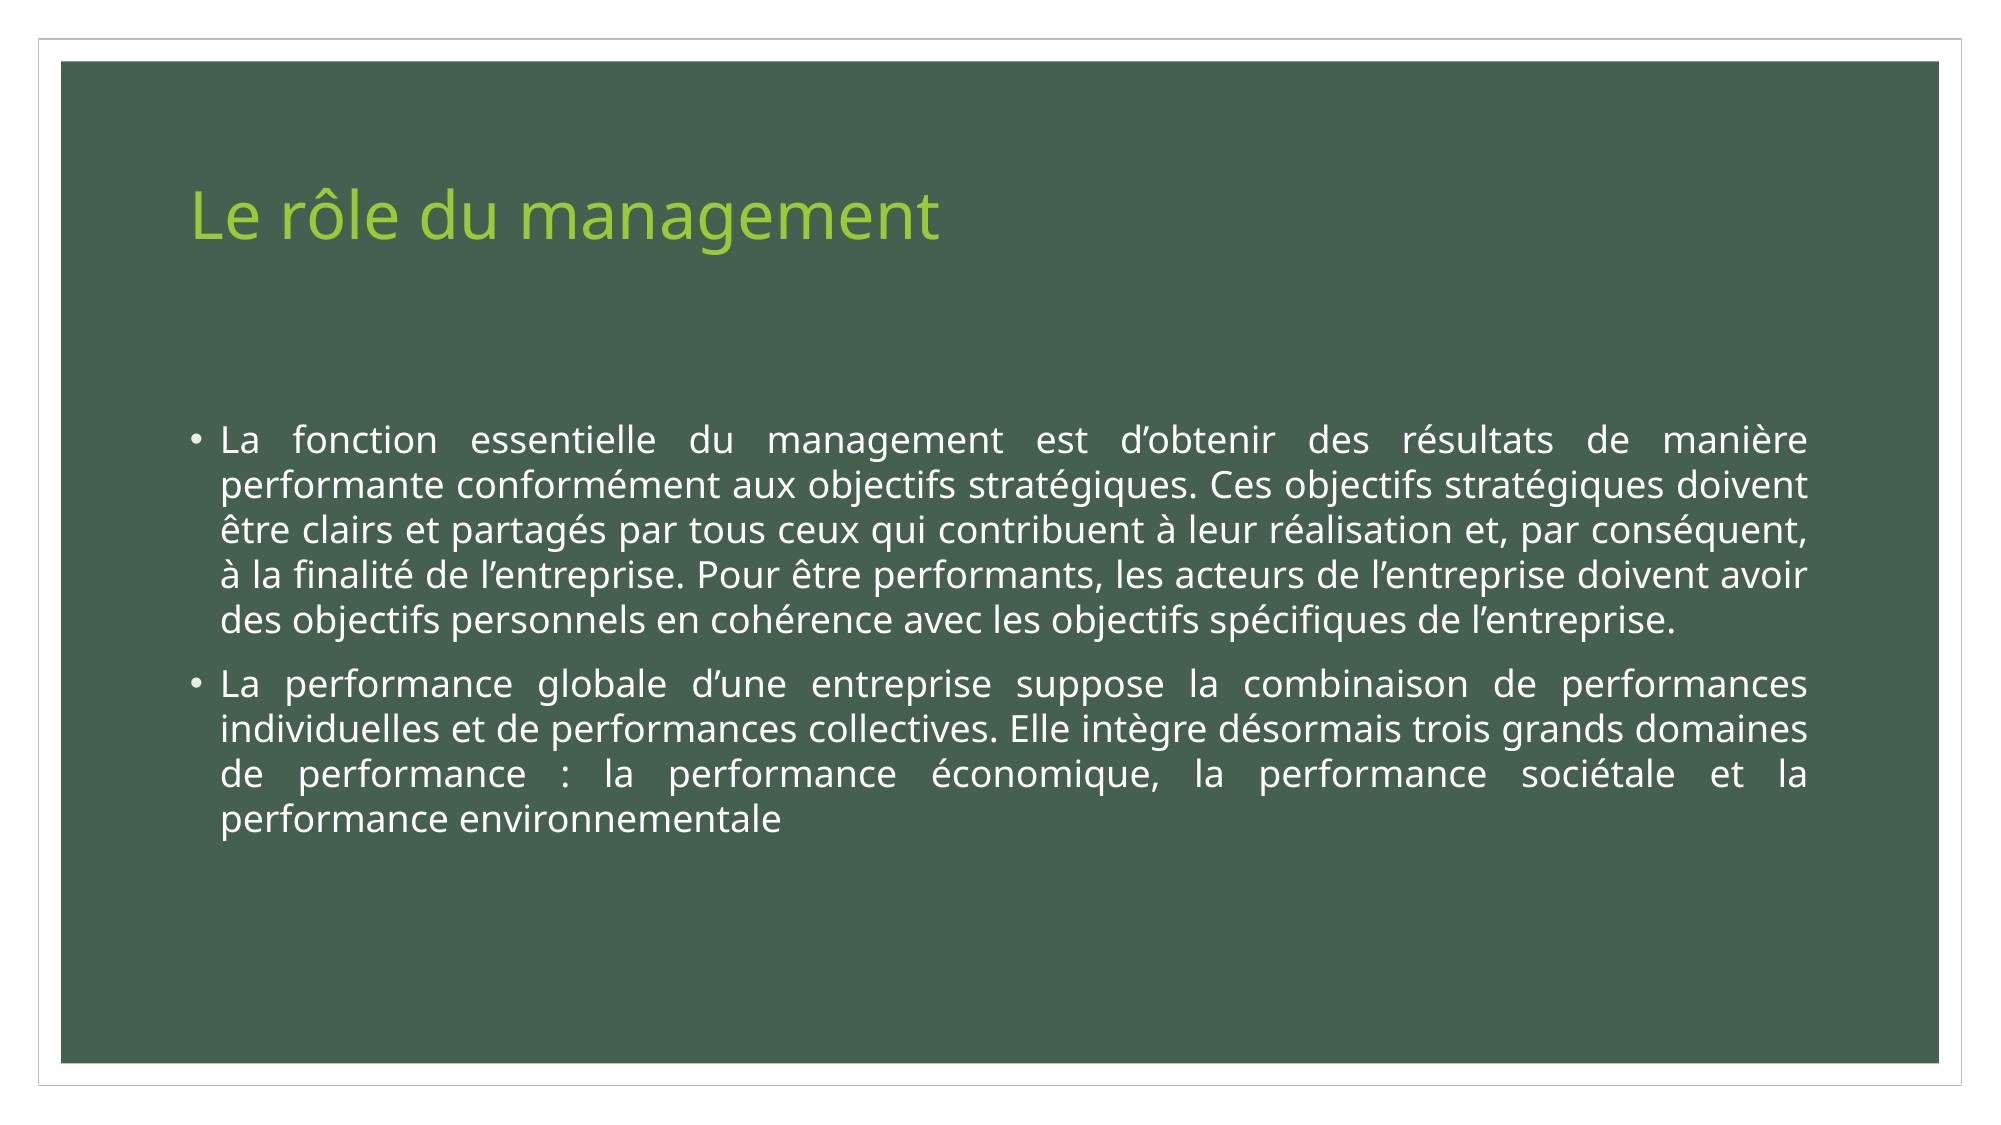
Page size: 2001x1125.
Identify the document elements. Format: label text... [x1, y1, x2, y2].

list La fonction essentielle du management est d’obtenir des résultats de manière performante conformément aux objectifs stratégiques. Ces objectifs stratégiques doivent être clairs et partagés par tous ceux qui contribuent à leur réalisation et, par conséquent, à la finalité de l’entreprise. Pour être performants, les acteurs de l’entreprise doivent avoir des objectifs personnels en cohérence avec les objectifs spécifiques de l’entreprise. La performance globale d’une entreprise suppose la combinaison de performances individuelles et de performances collectives. Elle intègre désormais trois grands domaines de performance : la performance économique, la performance sociétale et la performance environnementale [174, 345, 1825, 990]
title Le rôle du management [174, 105, 1825, 331]
